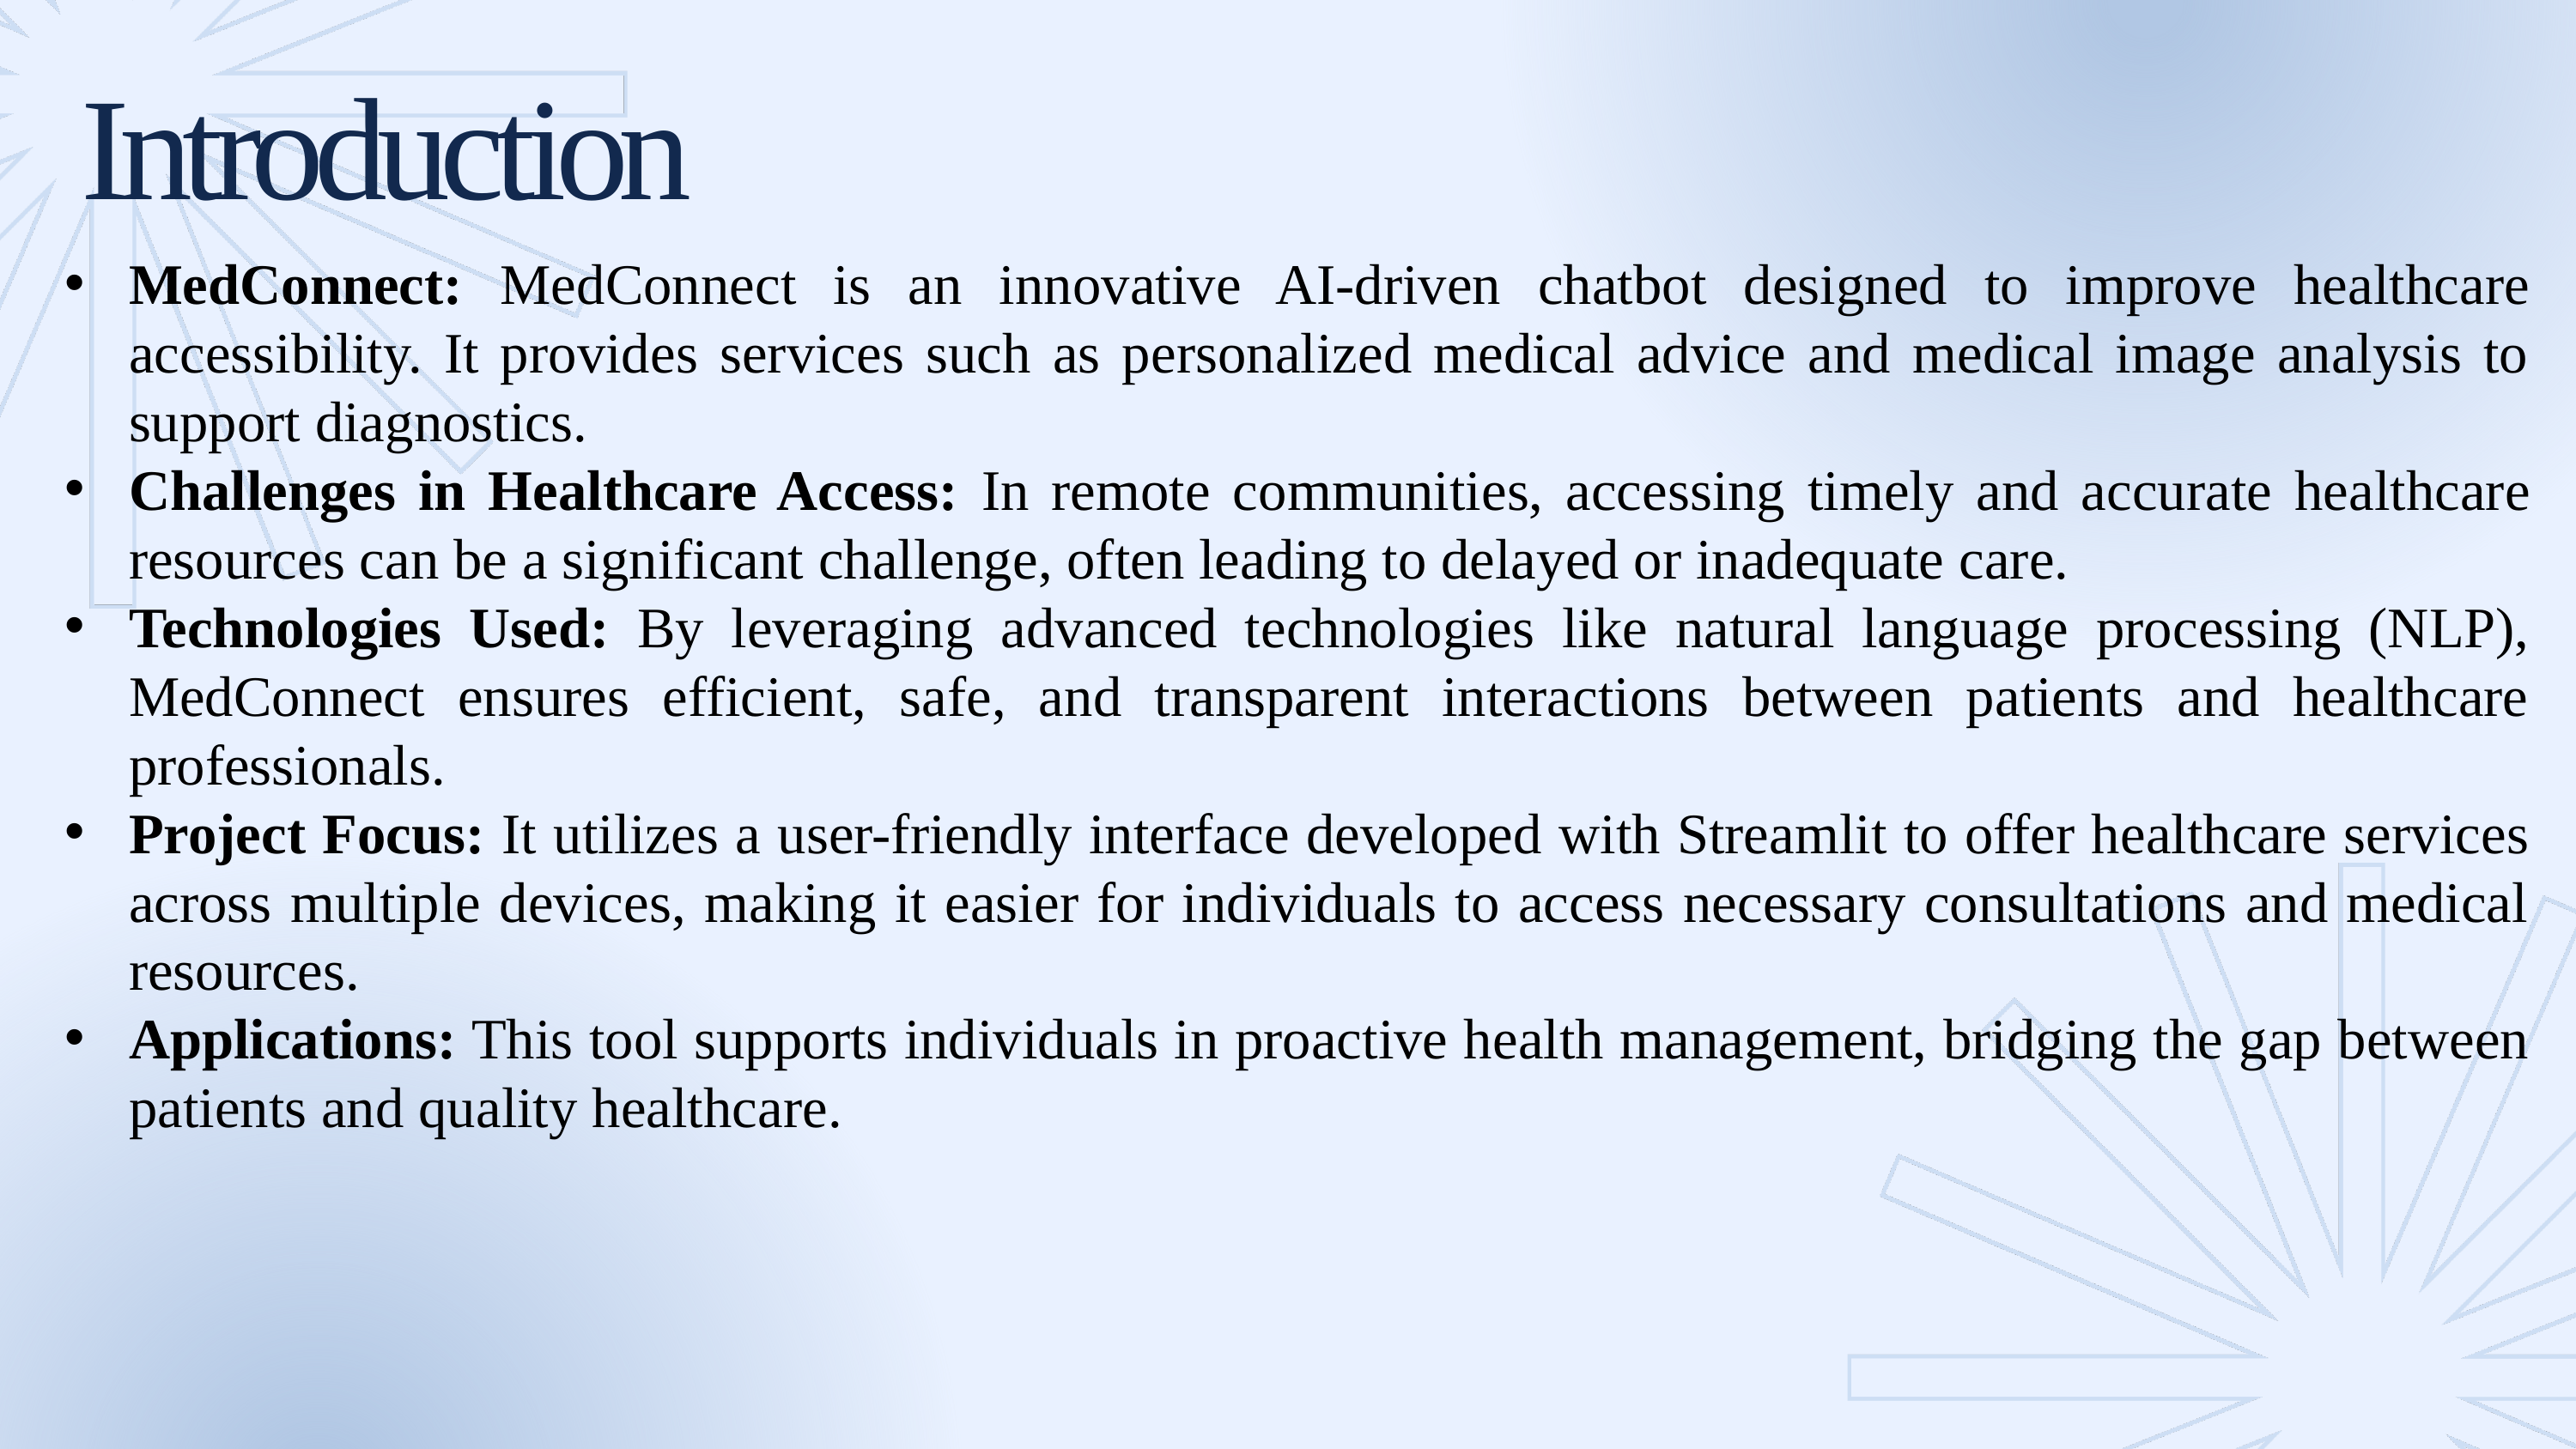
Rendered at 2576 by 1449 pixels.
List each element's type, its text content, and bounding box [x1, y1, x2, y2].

text_box [0, 790, 1027, 1449]
text_box Introduction [81, 101, 1027, 229]
text_box [1437, 0, 2576, 709]
text_box [0, 0, 628, 609]
text_box MedConnect: MedConnect is an innovative AI-driven chatbot designed to improve healthcare accessibility. It provides services such as personalized medical advice and medical image analysis to support diagnostics. Challenges in Healthcare Access: In remote communities, accessing timely and accurate healthcare resources can be a significant challenge, often leading to delayed or inadequate care. Technologies Used: By leveraging advanced technologies like natural language processing (NLP), MedConnect ensures efficient, safe, and transparent interactions between patients and healthcare professionals. Project Focus: It utilizes a user-friendly interface developed with Streamlit to offer healthcare services across multiple devices, making it easier for individuals to access necessary consultations and medical resources. Applications: This tool supports individuals in proactive health management, bridging the gap between patients and quality healthcare. [64, 246, 2533, 1140]
text_box [1847, 863, 2576, 1449]
